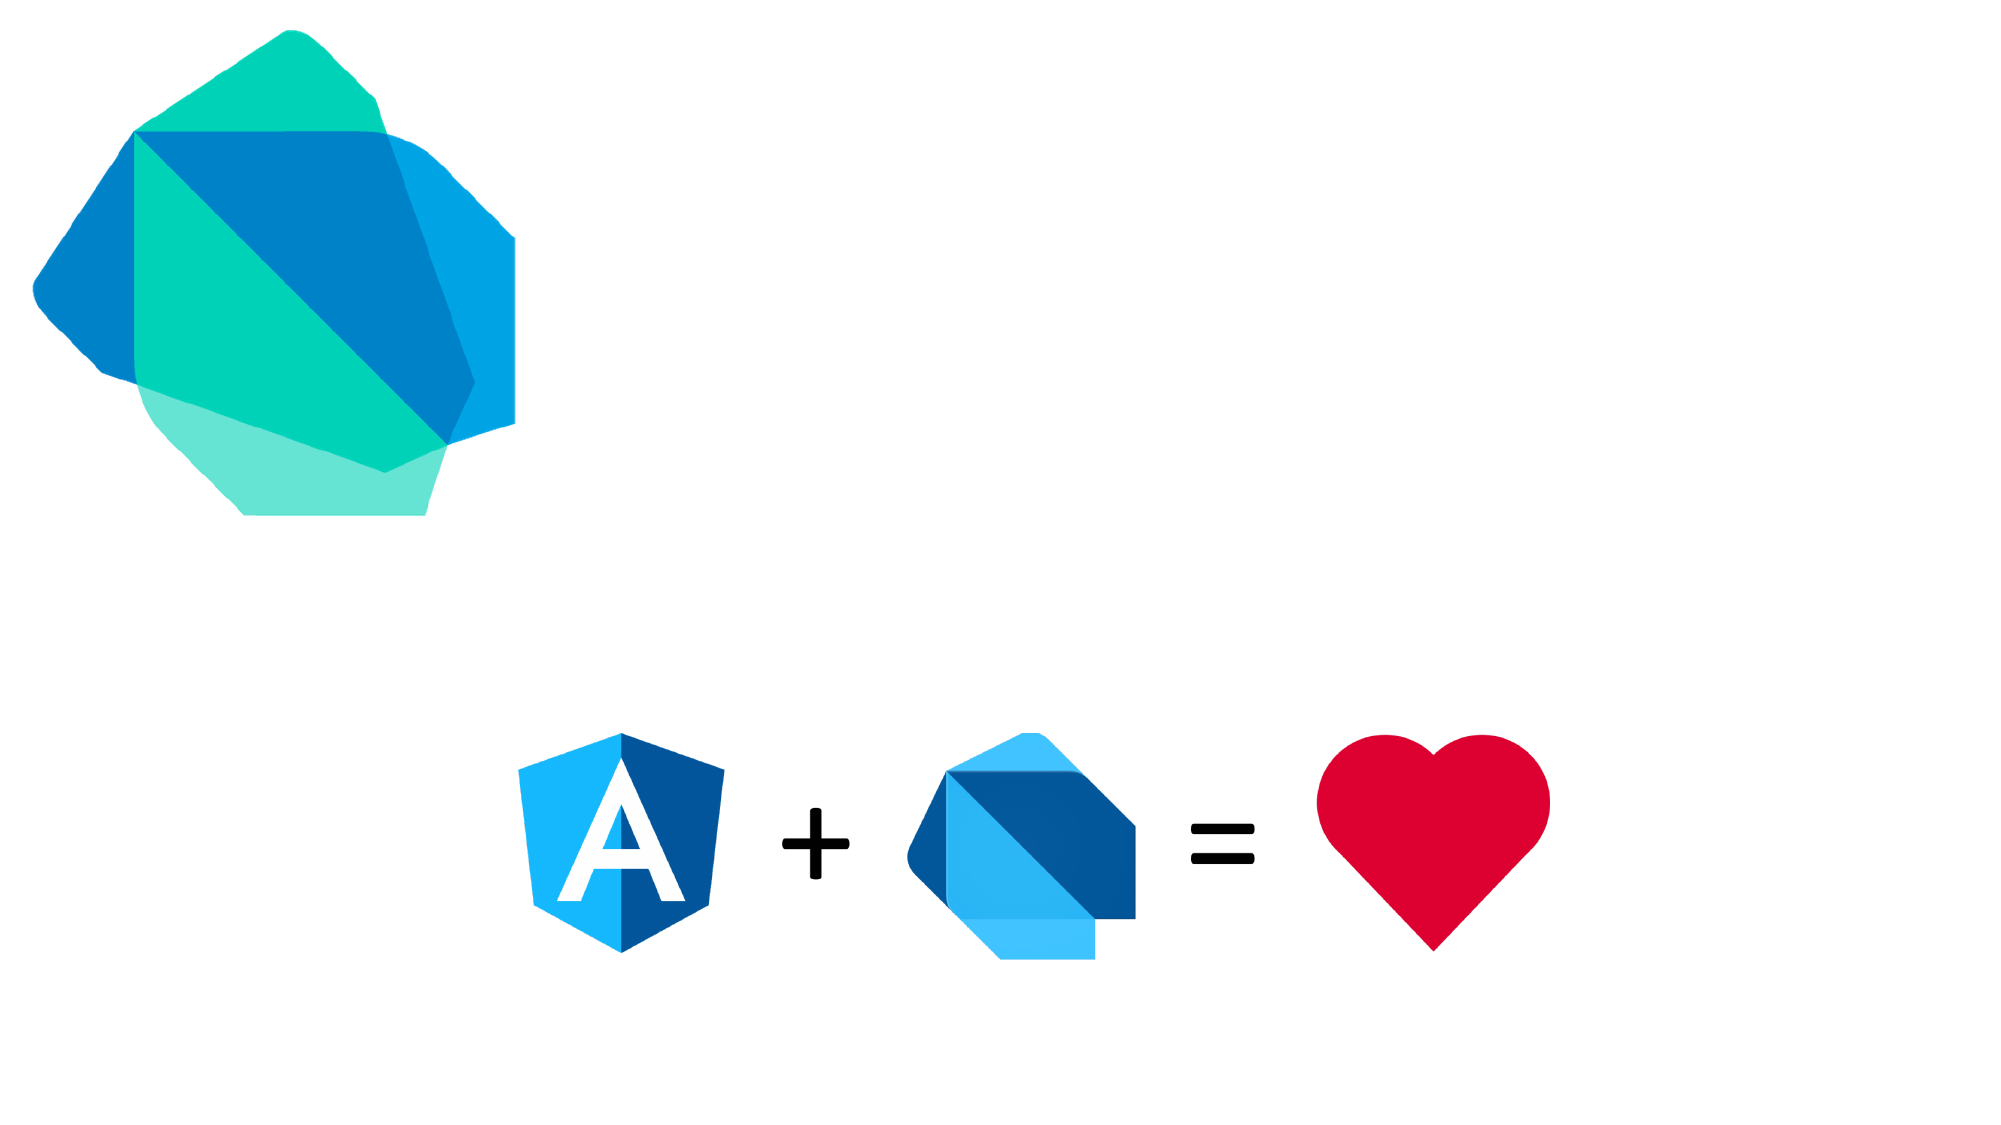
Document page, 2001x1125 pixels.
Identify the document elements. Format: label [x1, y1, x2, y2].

picture [0, 0, 547, 547]
picture [517, 733, 1550, 967]
